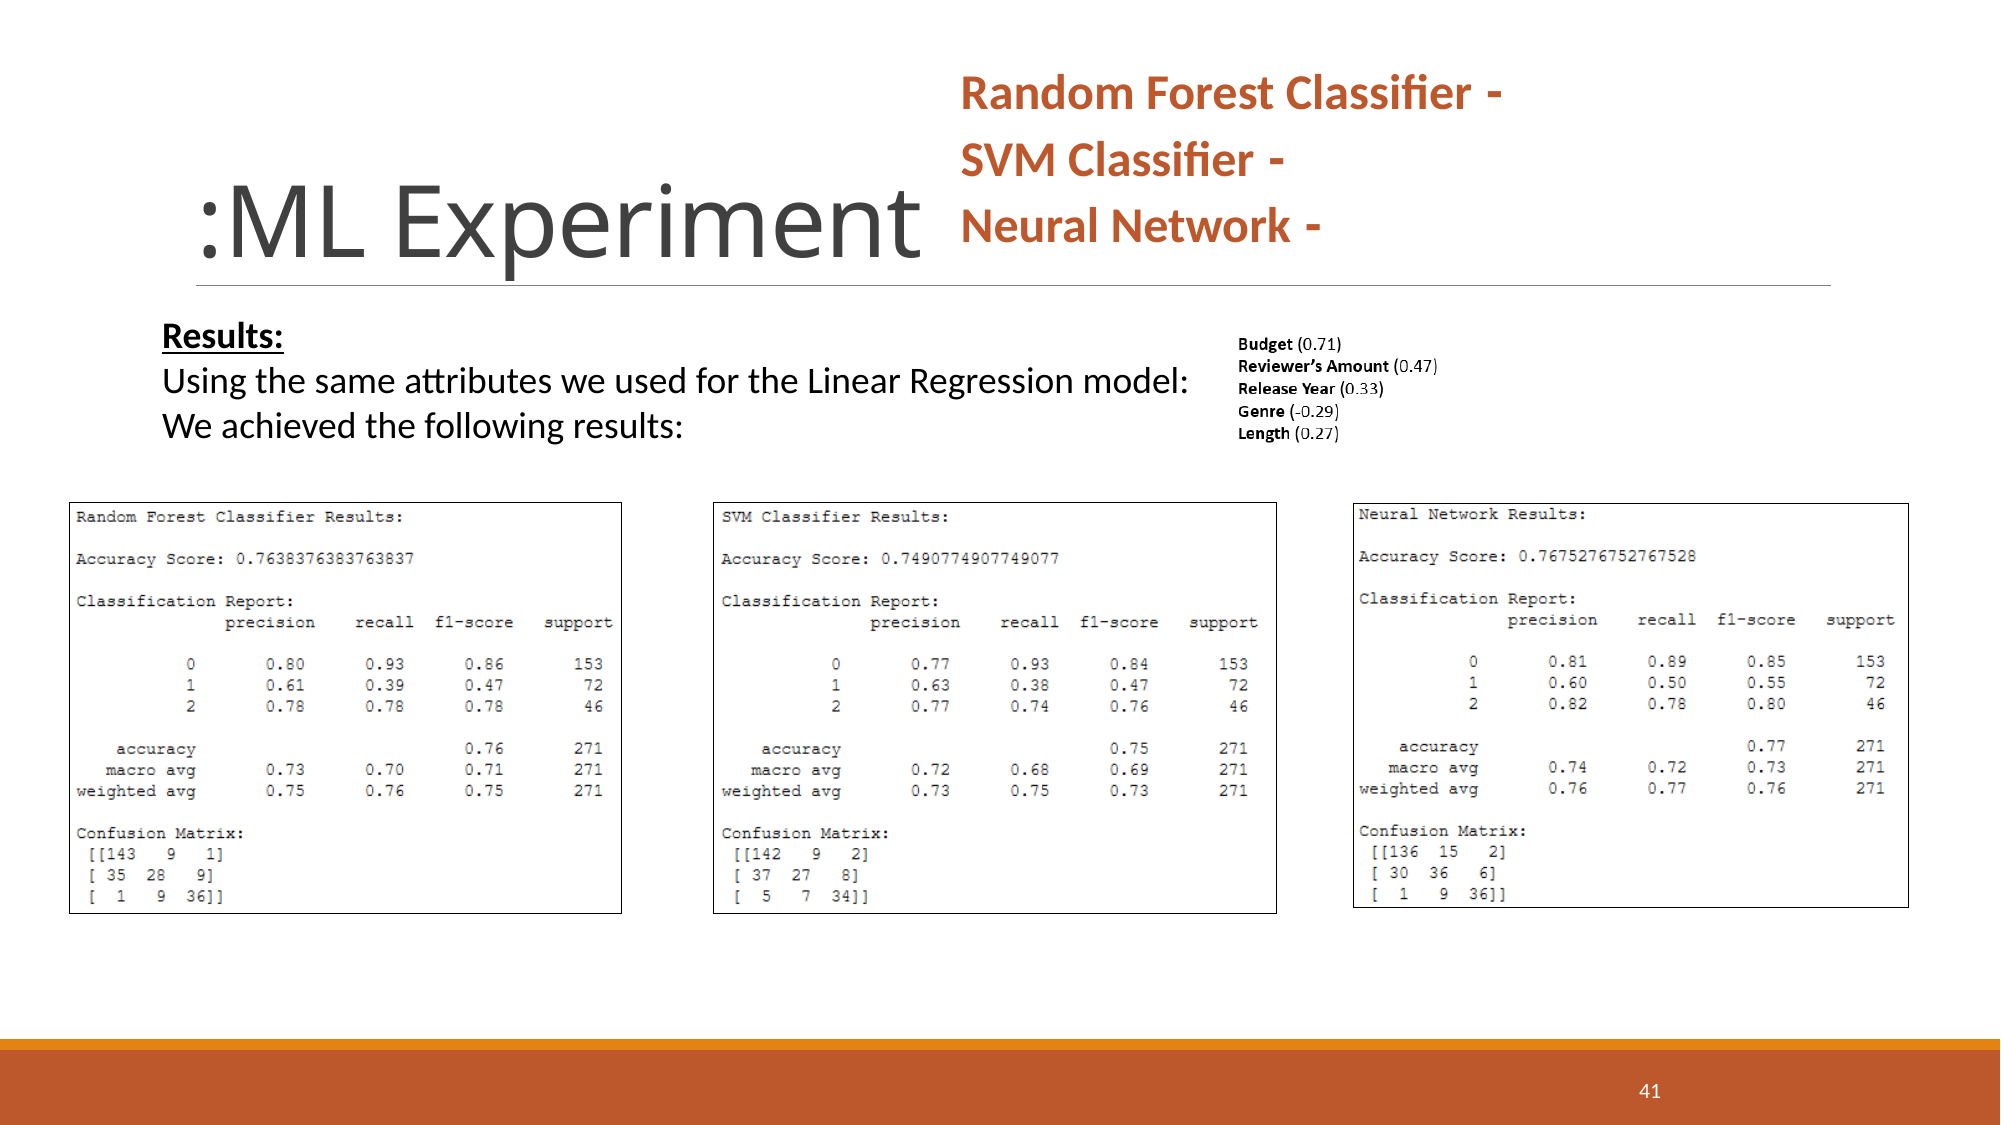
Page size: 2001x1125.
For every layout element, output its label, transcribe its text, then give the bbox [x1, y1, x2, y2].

list - Random Forest Classifier - SVM Classifier - Neural Network [960, 59, 1570, 278]
picture [1233, 330, 1444, 451]
picture [68, 501, 622, 915]
picture [1352, 502, 1910, 909]
title ML Experiment: [180, 47, 1830, 285]
picture [712, 501, 1277, 915]
slide_number 41 [1624, 1059, 1840, 1120]
text_box Results: Using the same attributes we used for the Linear Regression model: We achieved the following results: [147, 304, 1222, 454]
